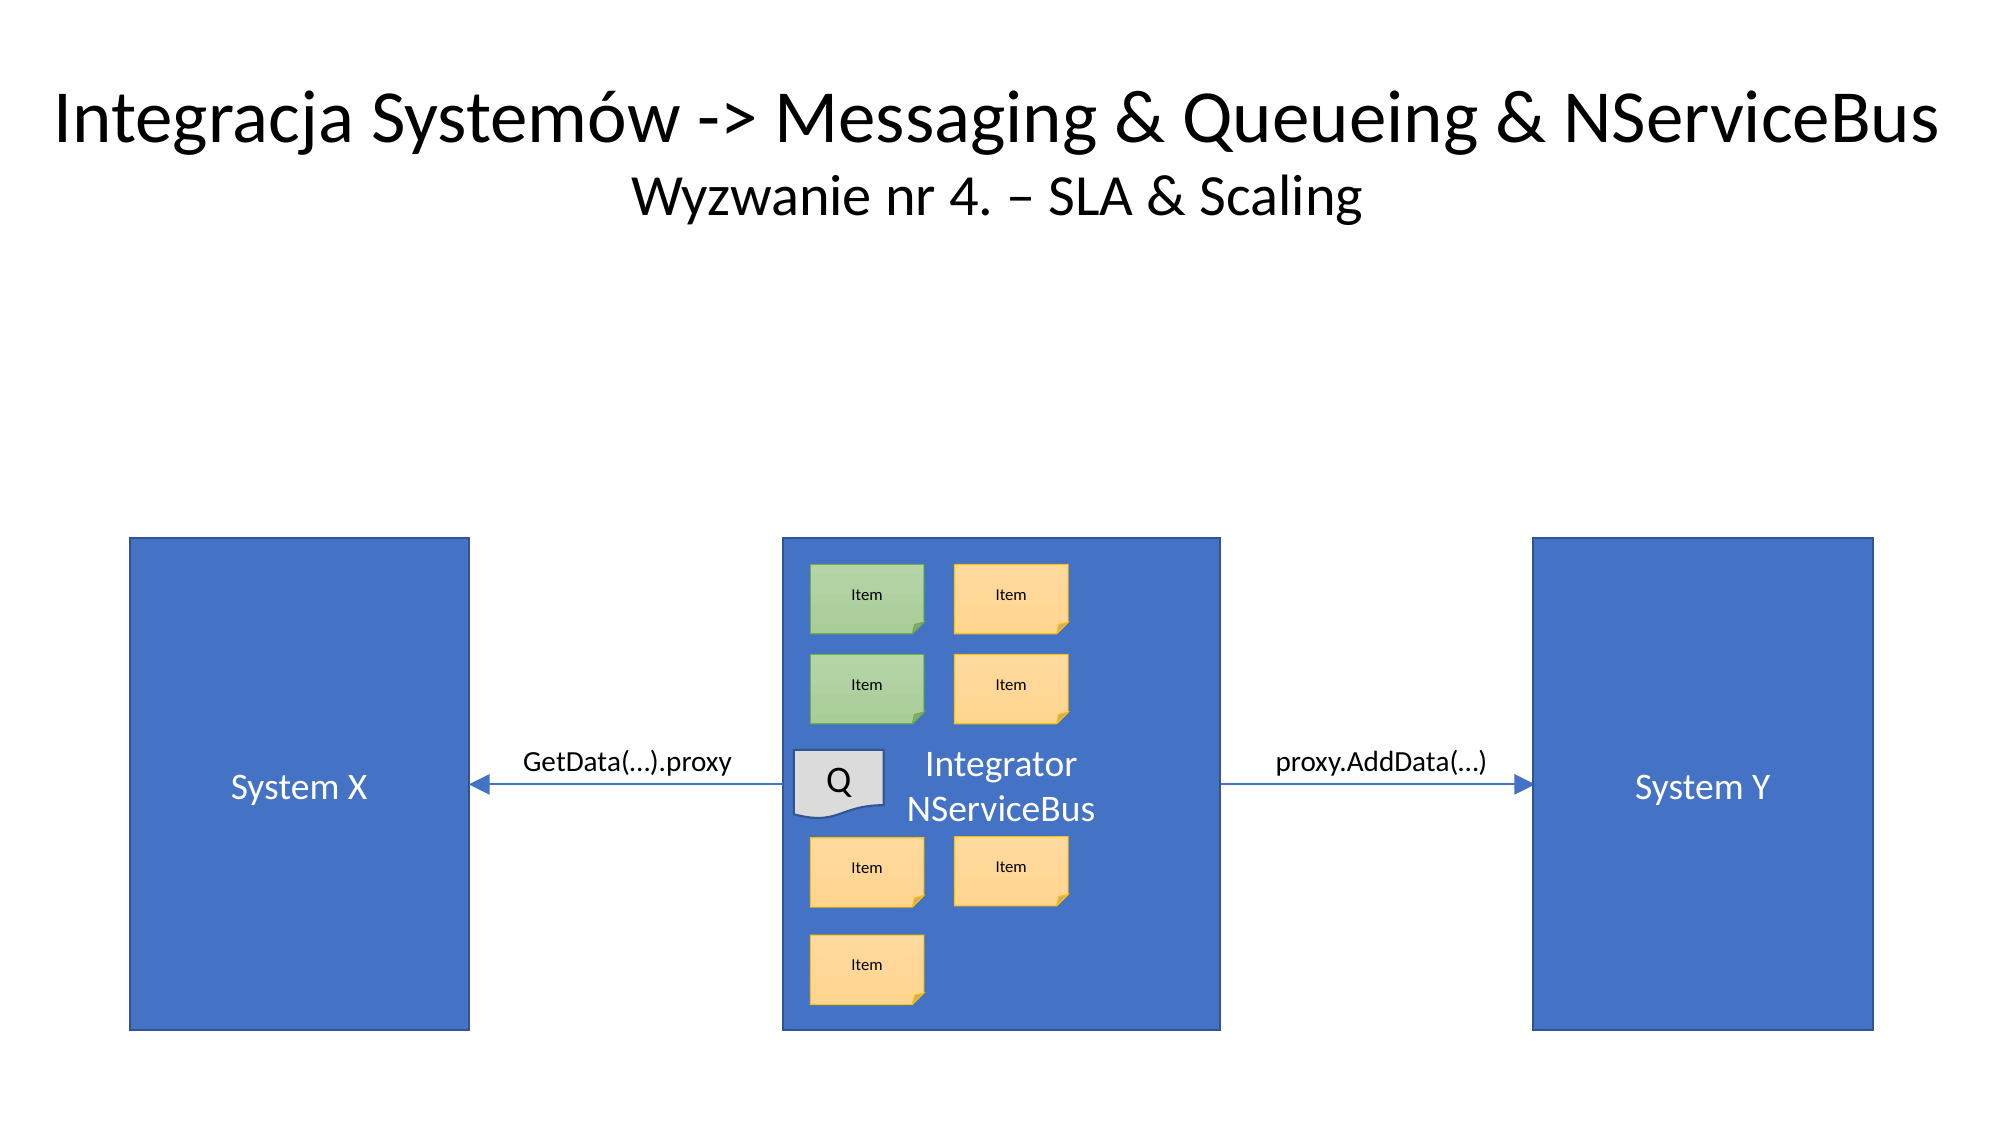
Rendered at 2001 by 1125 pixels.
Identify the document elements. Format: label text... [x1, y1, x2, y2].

text_box Integracja Systemów -> Messaging & Queueing & NServiceBus Wyzwanie nr 4. – SLA & Scaling [38, 60, 1957, 235]
text_box Q [792, 748, 885, 819]
text_box Item [953, 653, 1070, 725]
text_box Item [953, 563, 1070, 635]
text_box System Y [1532, 537, 1874, 1031]
text_box Item [809, 653, 926, 725]
text_box Item [953, 836, 1070, 907]
text_box Item [809, 837, 926, 908]
text_box GetData(…).proxy [508, 734, 748, 784]
text_box Integrator NServiceBus [782, 537, 1221, 1031]
text_box Item [809, 563, 926, 635]
text_box System X [129, 537, 470, 1031]
text_box proxy.AddData(…) [1260, 734, 1503, 784]
text_box Item [809, 934, 926, 1006]
